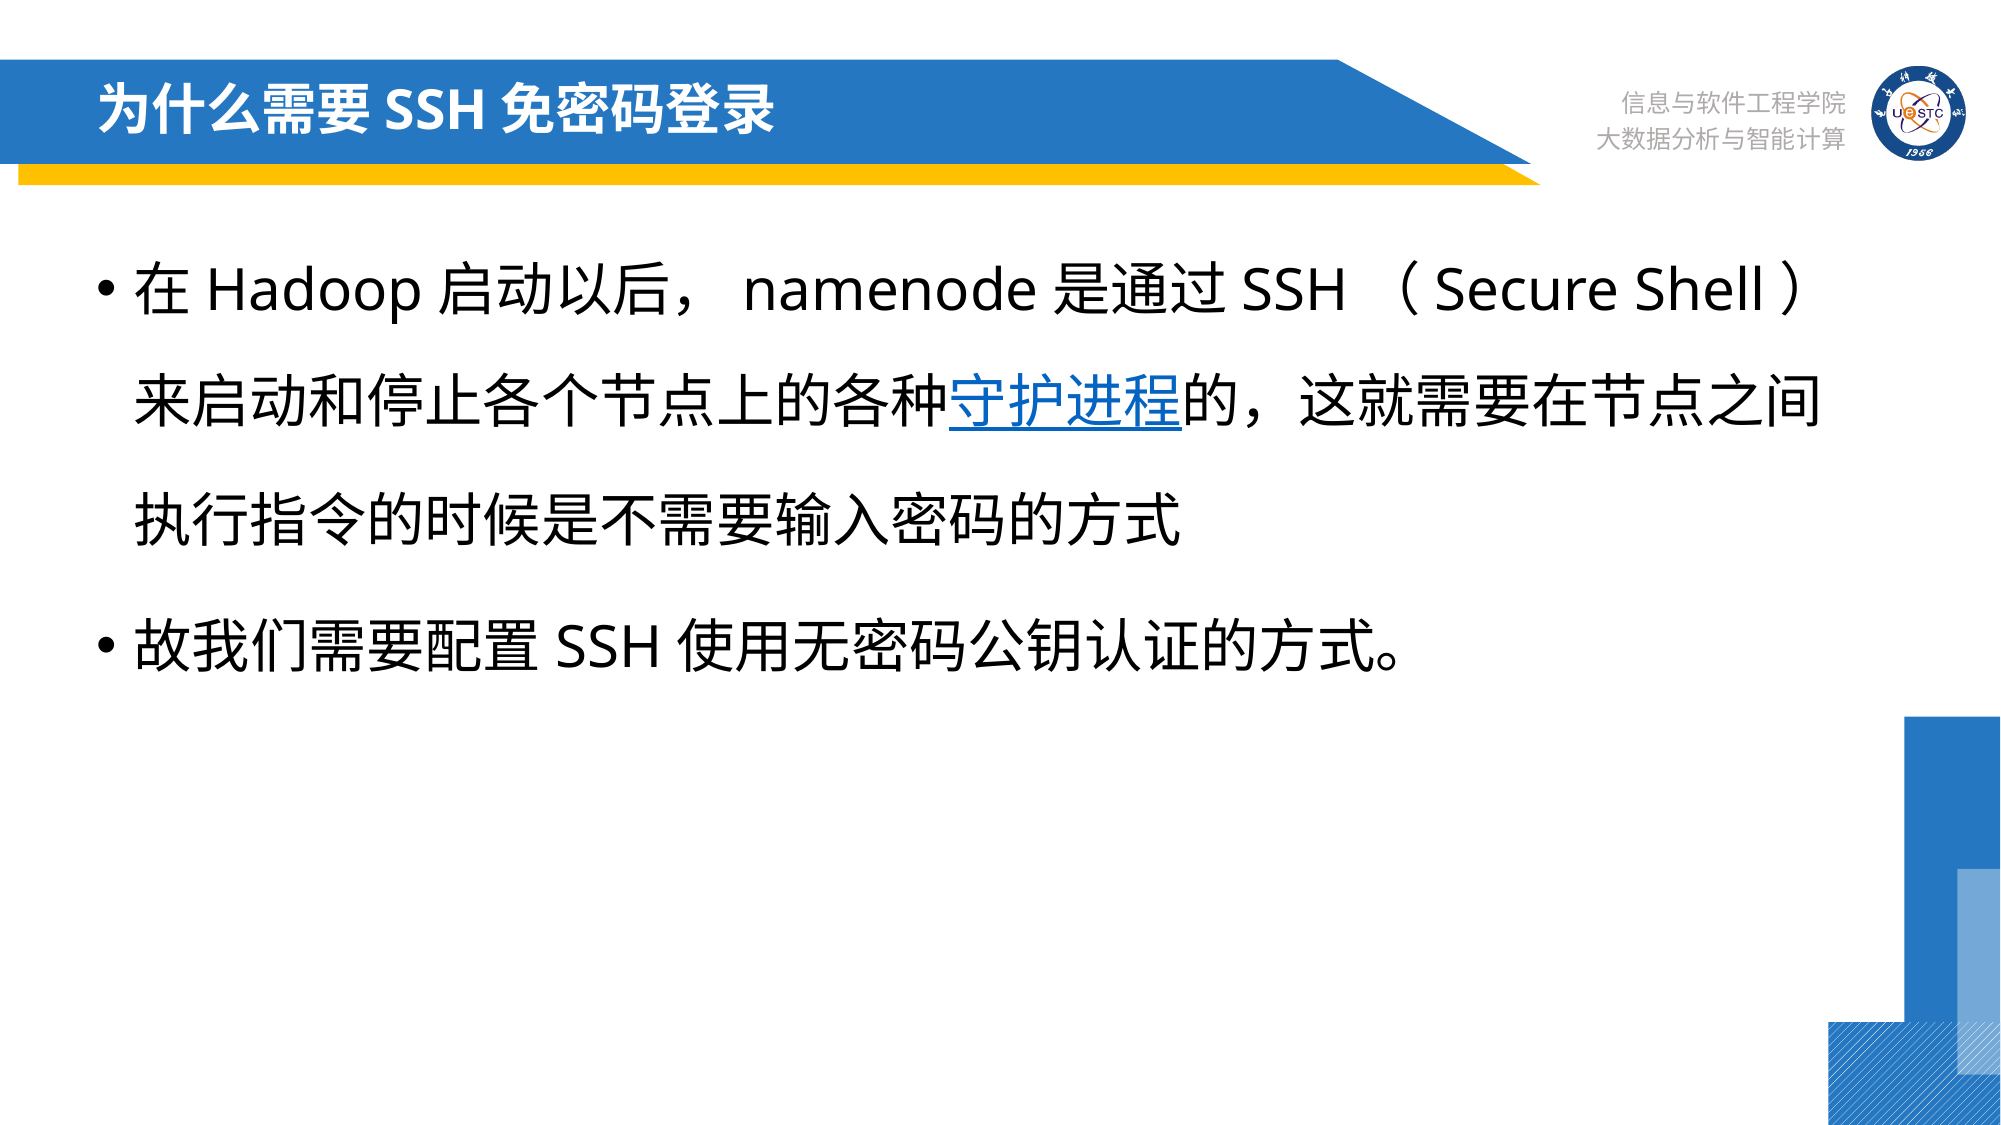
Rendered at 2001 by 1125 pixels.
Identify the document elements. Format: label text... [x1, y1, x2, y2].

title 为什么需要SSH免密码登录 [80, 73, 903, 149]
list 在Hadoop启动以后，namenode是通过SSH（Secure Shell）来启动和停止各个节点上的各种守护进程的，这就需要在节点之间执行指令的时候是不需要输入密码的方式 故我们需要配置SSH使用无密码公钥认证的方式。 [80, 209, 1892, 1022]
picture [1866, 60, 1972, 166]
